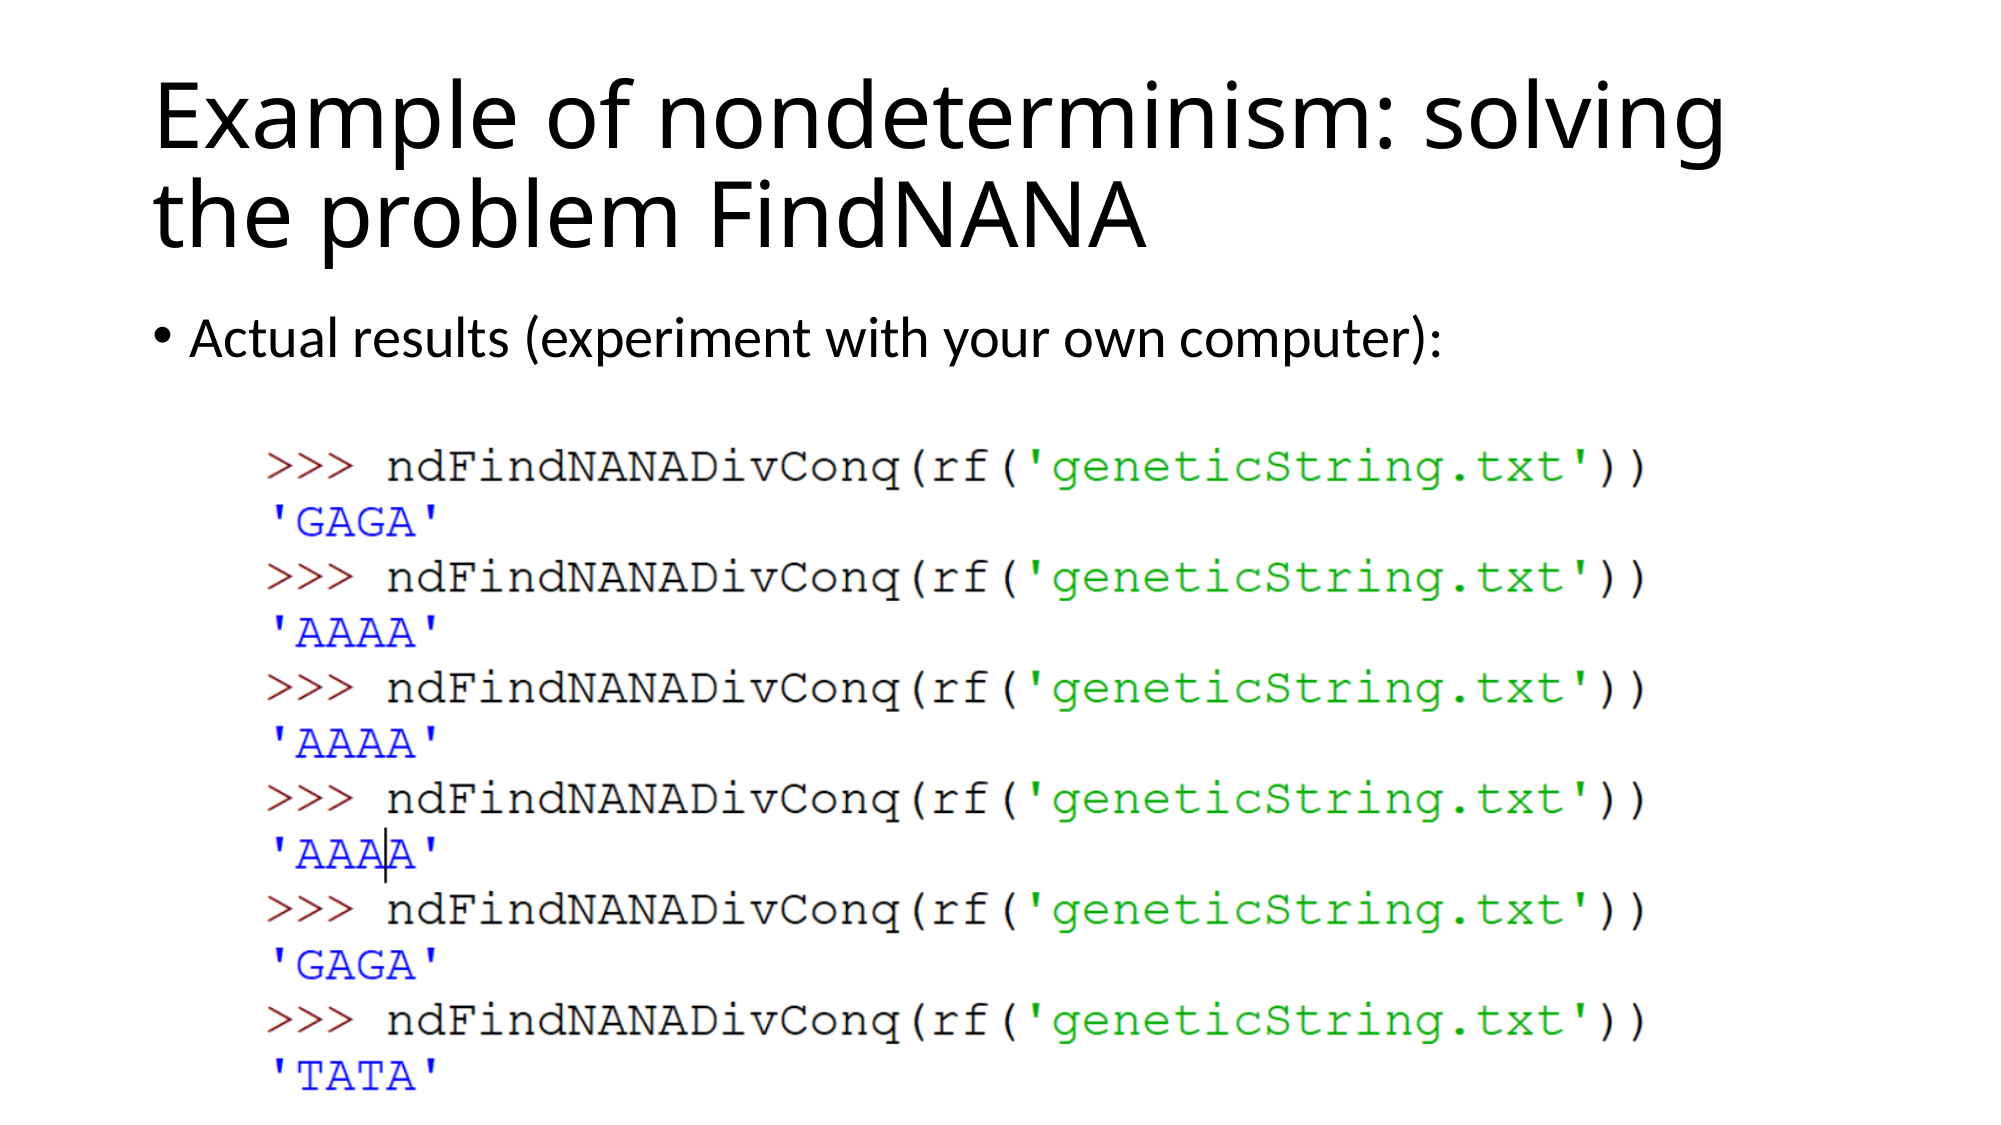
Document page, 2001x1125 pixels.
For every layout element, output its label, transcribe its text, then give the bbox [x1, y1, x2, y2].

picture [262, 446, 1653, 1103]
title Example of nondeterminism: solving the problem FindNANA [137, 59, 1863, 278]
list Actual results (experiment with your own computer): [137, 299, 1863, 1014]
